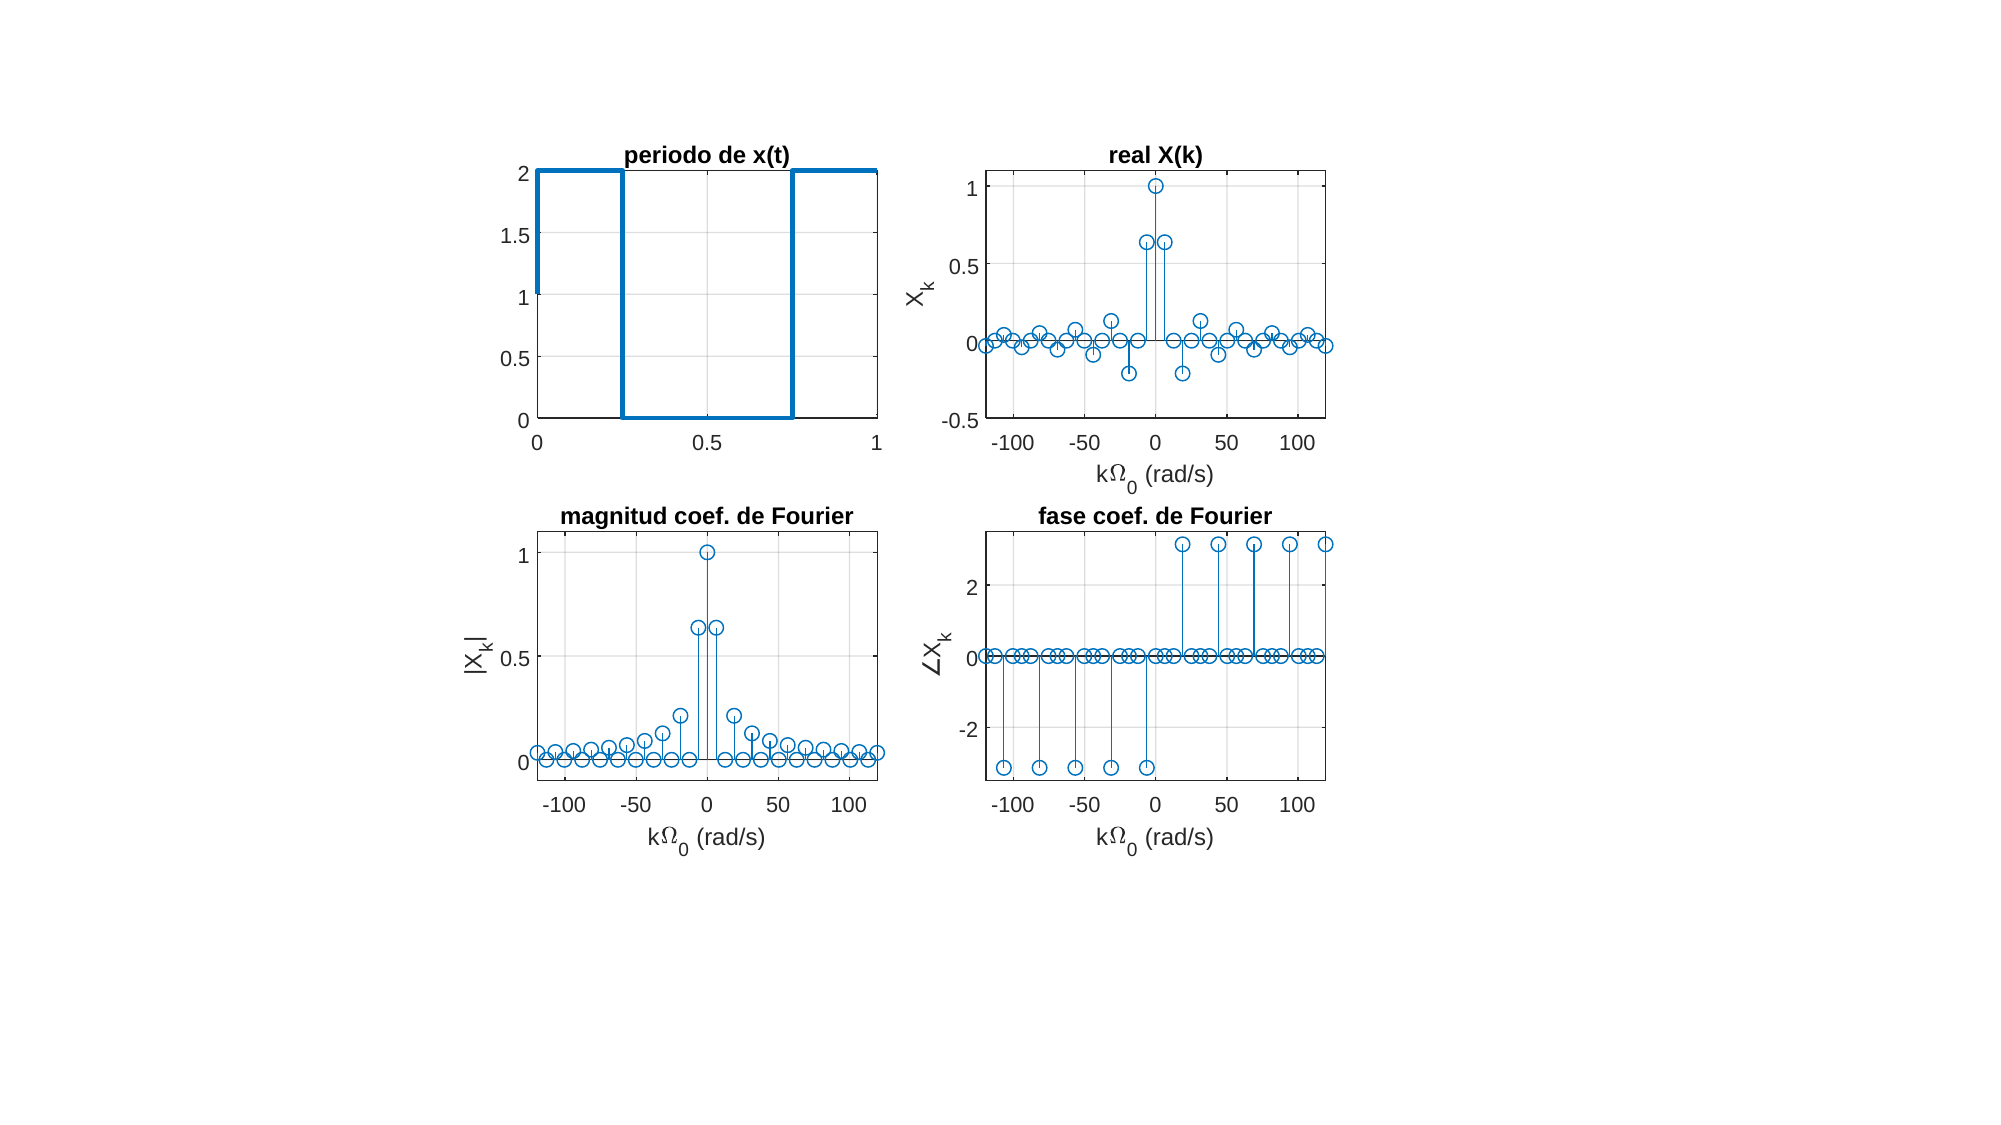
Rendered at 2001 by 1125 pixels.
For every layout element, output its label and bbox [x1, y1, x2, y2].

picture [405, 112, 1421, 876]
